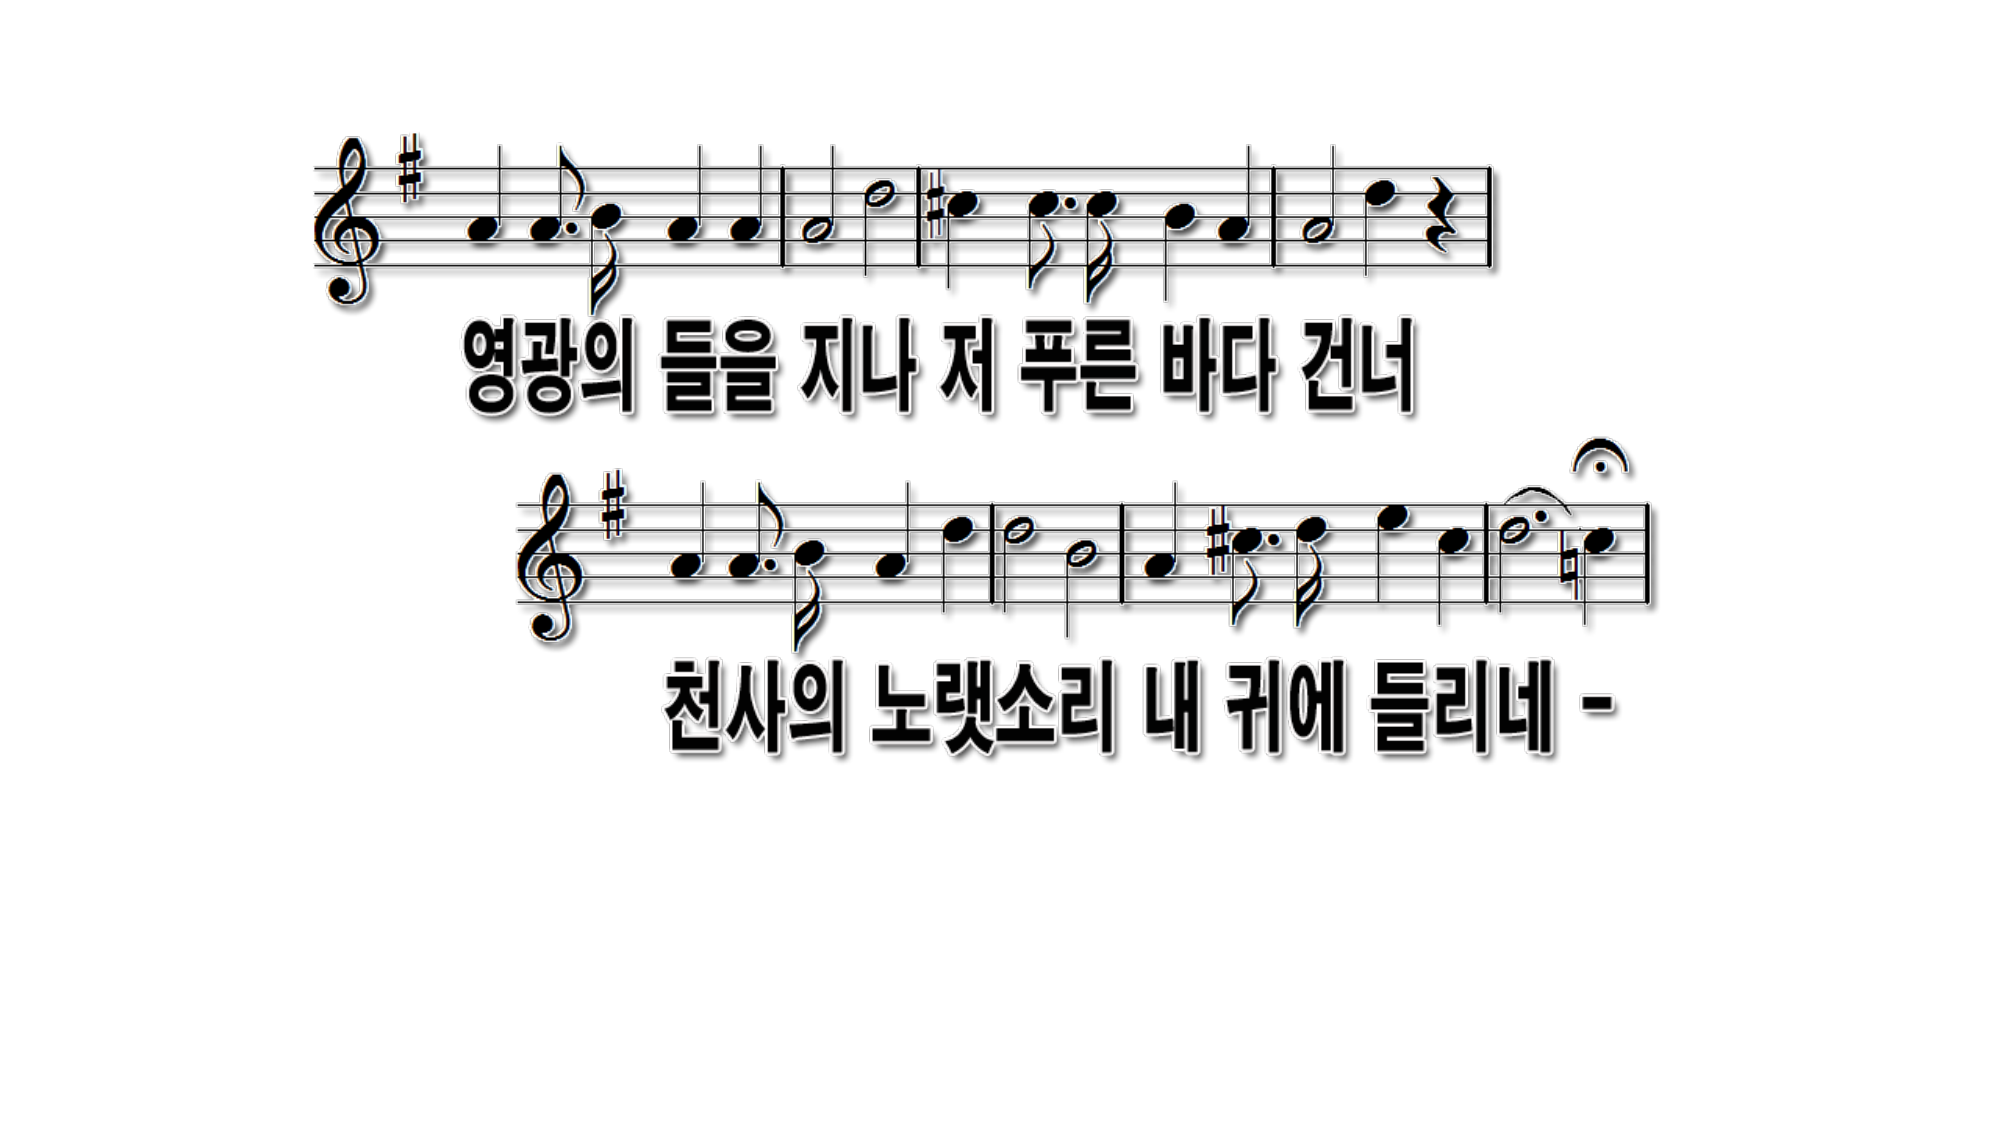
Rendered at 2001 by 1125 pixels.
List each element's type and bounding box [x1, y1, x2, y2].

picture [249, 0, 1750, 835]
